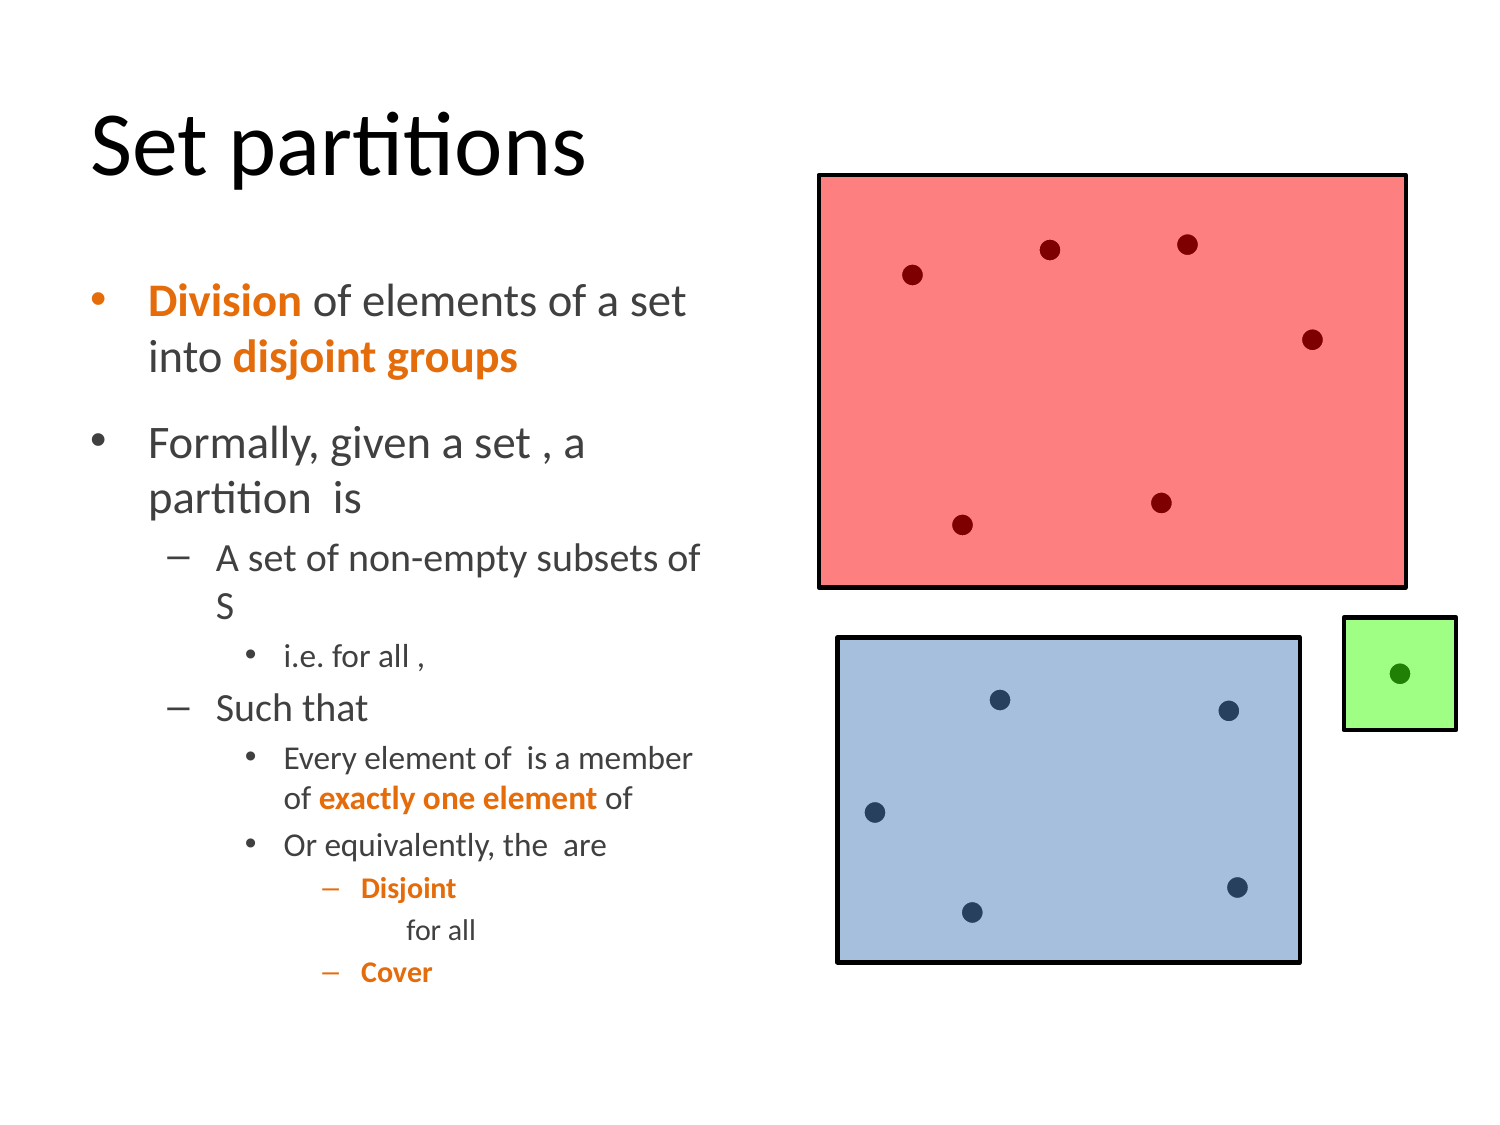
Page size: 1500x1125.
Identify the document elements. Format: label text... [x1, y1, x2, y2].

text_box [835, 635, 1302, 965]
text_box [1342, 615, 1458, 732]
text_box [817, 173, 1408, 590]
title Set partitions [75, 45, 1425, 233]
